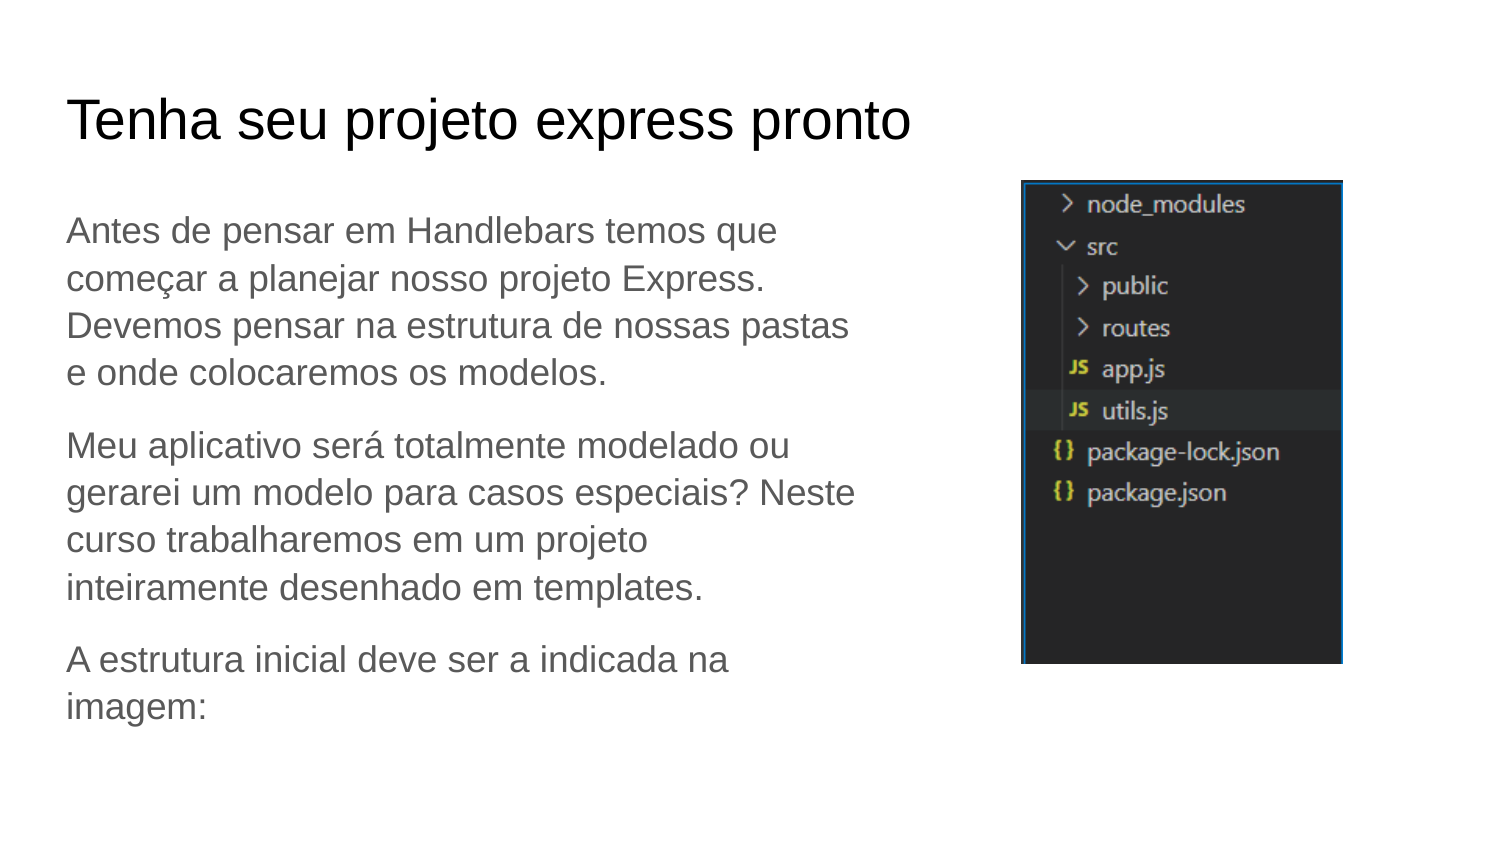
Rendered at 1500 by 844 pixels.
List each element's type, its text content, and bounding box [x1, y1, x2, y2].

list Antes de pensar em Handlebars temos que começar a planejar nosso projeto Express. Devemos pensar na estrutura de nossas pastas e onde colocaremos os modelos. Meu aplicativo será totalmente modelado ou gerarei um modelo para casos especiais? Neste curso trabalharemos em um projeto inteiramente desenhado em templates. A estrutura inicial deve ser a indicada na imagem: [51, 189, 877, 750]
title Tenha seu projeto express pronto [51, 72, 1449, 167]
picture [1020, 180, 1344, 664]
